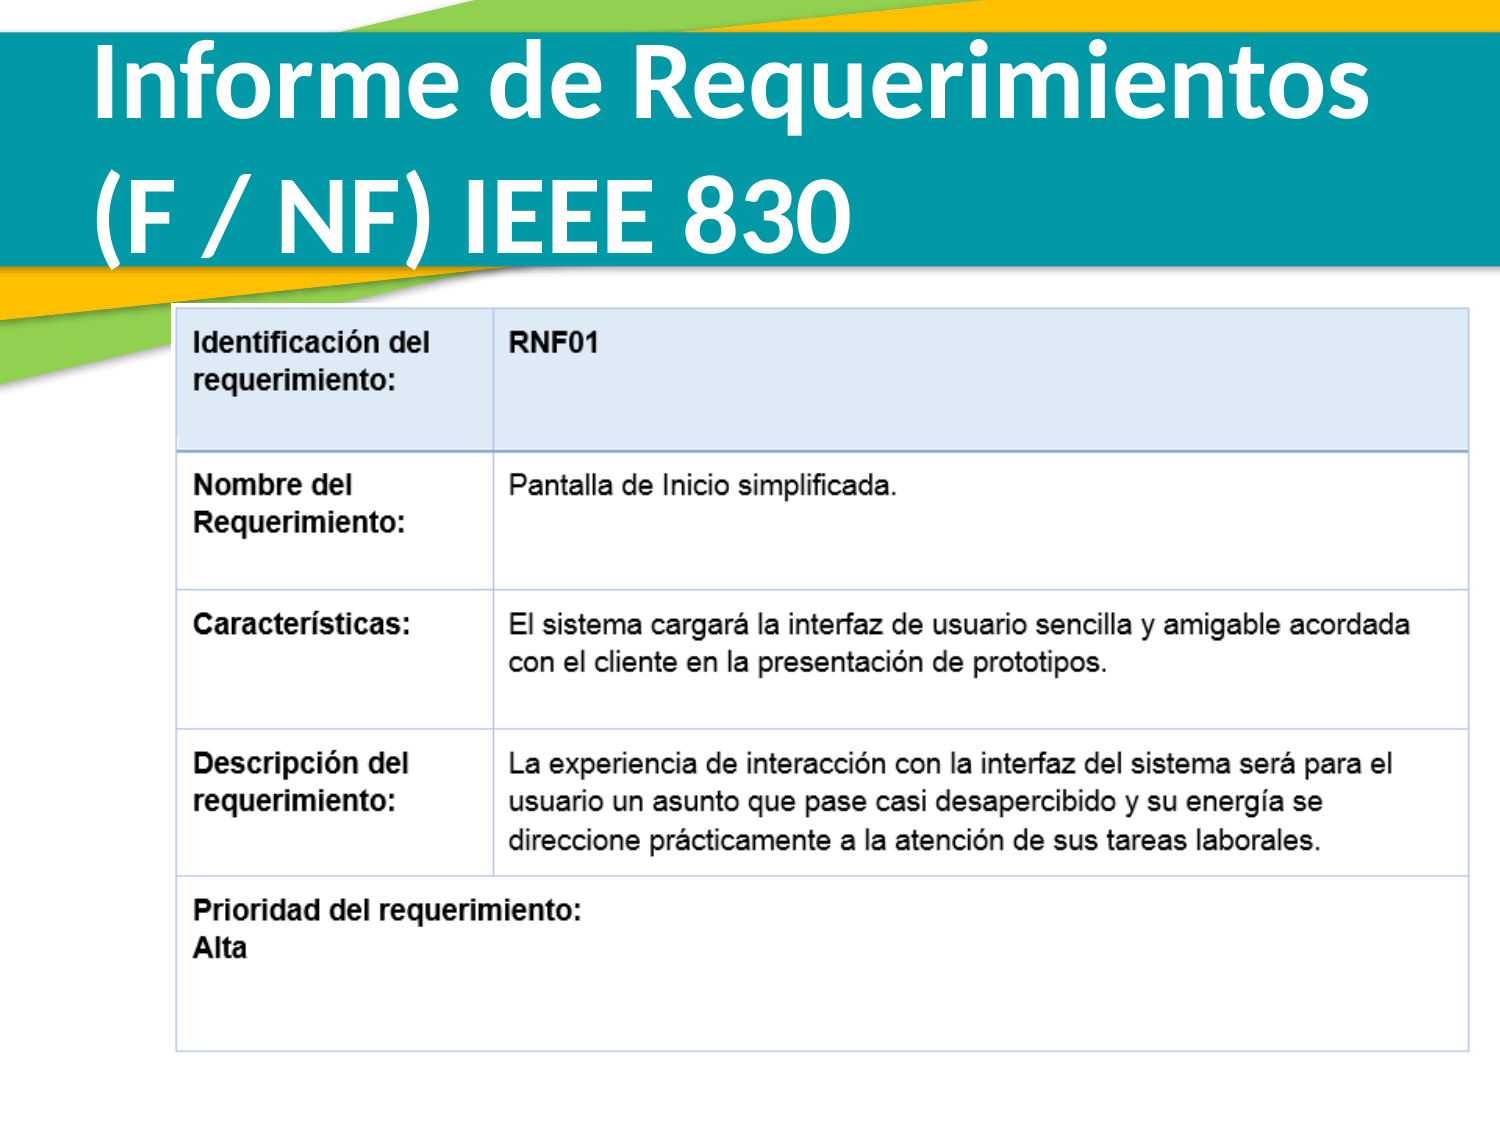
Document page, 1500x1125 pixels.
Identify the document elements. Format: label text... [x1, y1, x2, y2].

text_box Informe de Requerimientos (F / NF) IEEE 830 [75, 65, 1476, 218]
picture [170, 303, 1477, 1061]
